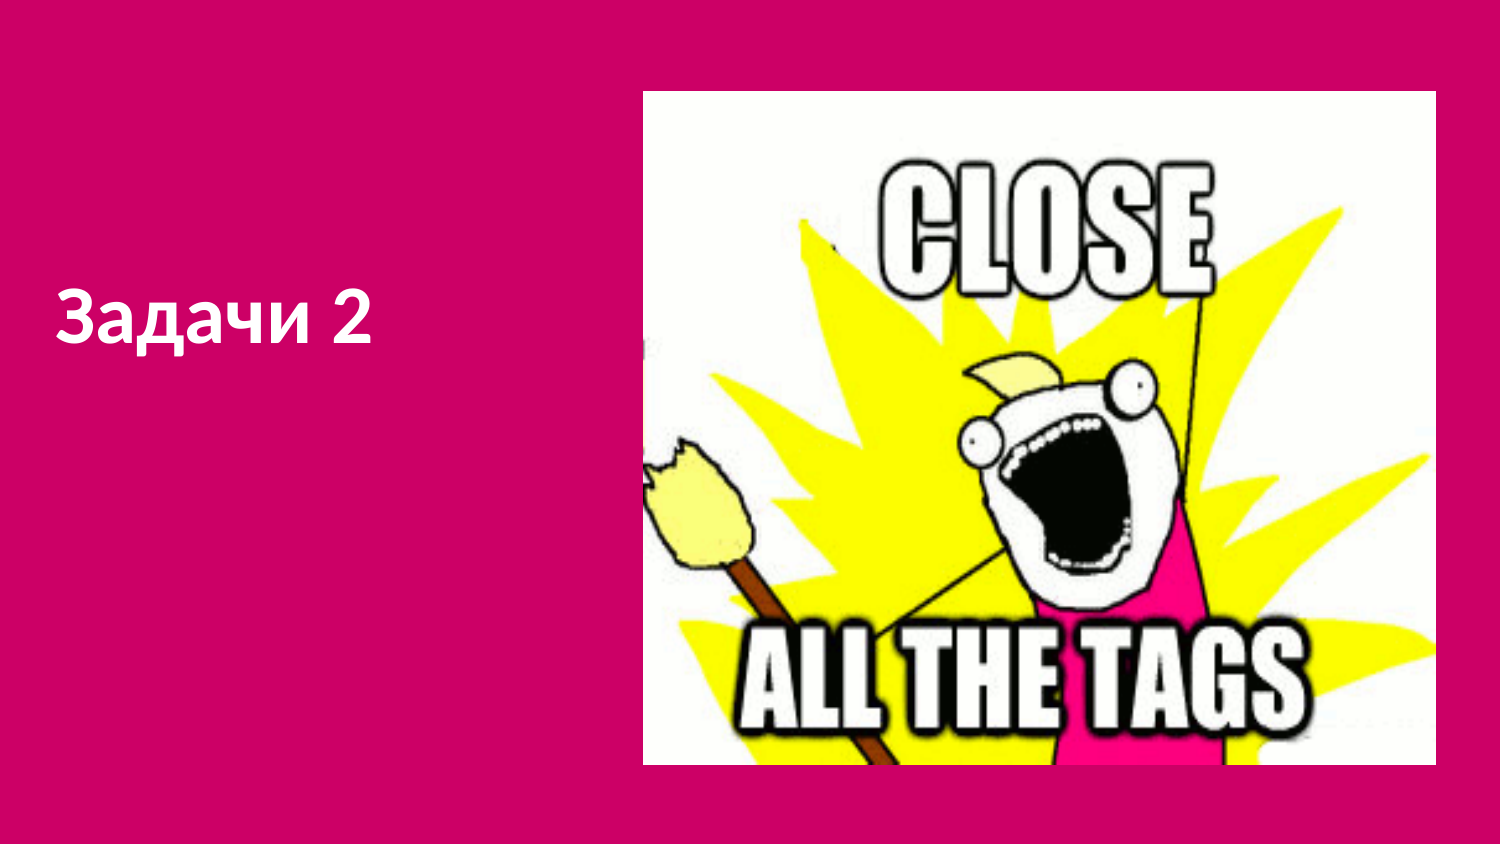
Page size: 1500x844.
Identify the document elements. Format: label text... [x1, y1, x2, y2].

title Задачи 2 [40, 245, 638, 340]
picture [643, 90, 1436, 765]
